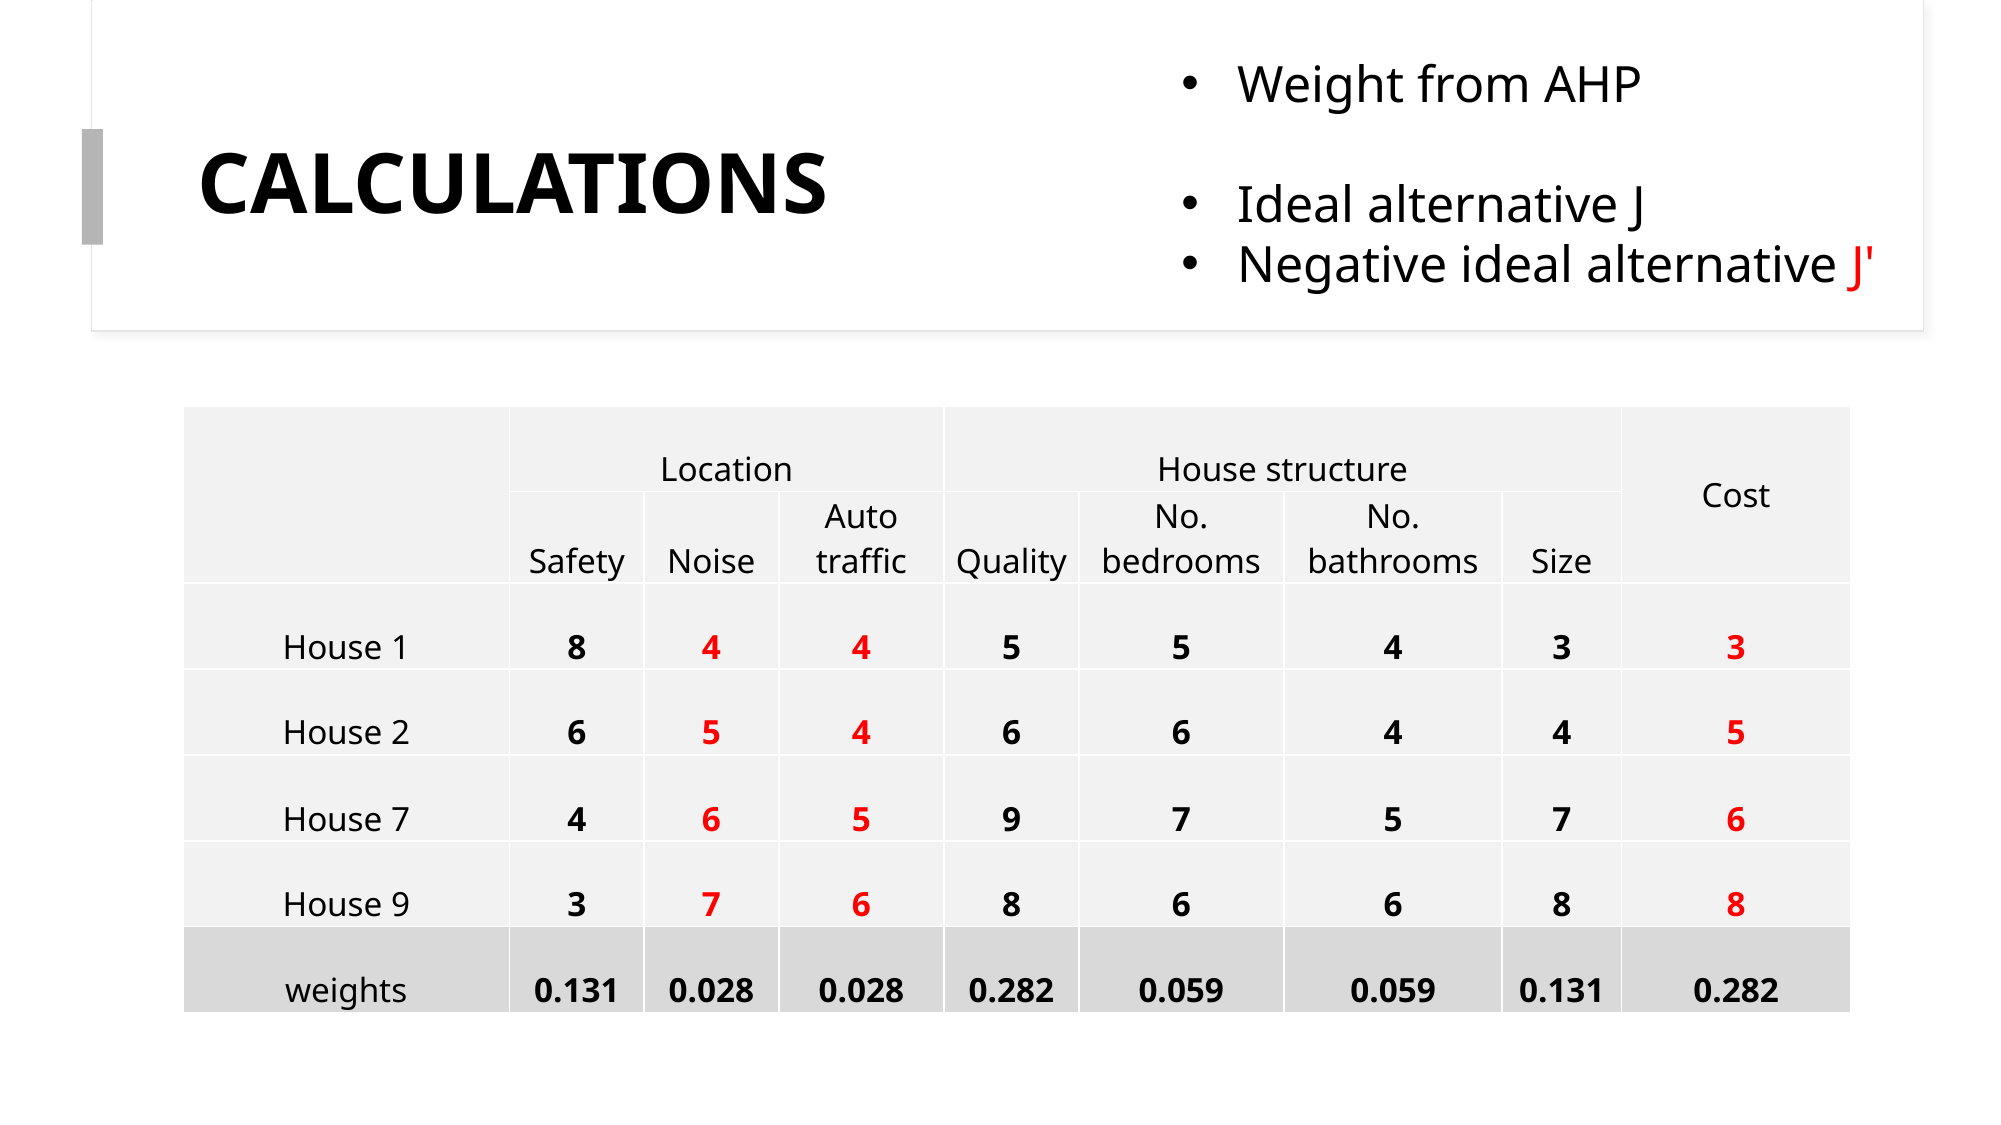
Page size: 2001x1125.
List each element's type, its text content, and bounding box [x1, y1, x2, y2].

table_cell No. bathrooms [1285, 492, 1501, 582]
table_cell 5 [1080, 584, 1283, 668]
table_cell 6 [1285, 842, 1501, 926]
table_cell 6 [1080, 670, 1283, 754]
table_cell 7 [645, 842, 778, 926]
table_cell 5 [945, 584, 1078, 668]
table_header [184, 407, 509, 582]
table_cell 8 [1622, 842, 1850, 926]
table_cell 0.059 [1285, 927, 1501, 1012]
table_cell House 9 [184, 842, 509, 926]
table_cell 6 [945, 670, 1078, 754]
table_cell 0.282 [1622, 927, 1850, 1012]
table_cell 7 [1080, 756, 1283, 840]
table_cell 7 [1503, 756, 1621, 840]
table_cell 0.059 [1080, 927, 1283, 1012]
table_cell weights [184, 927, 509, 1012]
table_cell Auto traffic [780, 492, 943, 582]
table_cell 4 [780, 670, 943, 754]
table_cell 4 [1285, 670, 1501, 754]
table_cell 5 [645, 670, 778, 754]
table_cell 6 [780, 842, 943, 926]
table_cell House 1 [184, 584, 509, 668]
table_cell 4 [645, 584, 778, 668]
table_cell 6 [1080, 842, 1283, 926]
table_cell House 7 [184, 756, 509, 840]
table_cell 6 [510, 670, 643, 754]
table_cell 8 [1503, 842, 1621, 926]
table_cell Size [1503, 492, 1621, 582]
table_cell No. bedrooms [1080, 492, 1283, 582]
table_cell 4 [510, 756, 643, 840]
table_header House structure [945, 407, 1621, 491]
table_cell 6 [1622, 756, 1850, 840]
table_cell 0.282 [945, 927, 1078, 1012]
table_cell 0.131 [510, 927, 643, 1012]
table_cell 0.131 [1503, 927, 1621, 1012]
table_cell 4 [1503, 670, 1621, 754]
table_cell 6 [645, 756, 778, 840]
table_cell 3 [1503, 584, 1621, 668]
table_cell House 2 [184, 670, 509, 754]
table_cell 4 [780, 584, 943, 668]
table_cell 4 [1285, 584, 1501, 668]
table_cell 5 [1285, 756, 1501, 840]
table_cell 0.028 [645, 927, 778, 1012]
table_cell 3 [1622, 584, 1850, 668]
table_cell 0.028 [780, 927, 943, 1012]
table_header Location [510, 407, 943, 491]
table_cell Noise [645, 492, 778, 582]
table_cell 5 [780, 756, 943, 840]
table_cell 8 [945, 842, 1078, 926]
table_cell Safety [510, 492, 643, 582]
text_box Weight from AHP Ideal alternative J Negative ideal alternative J' [1166, 45, 1908, 300]
table_header Cost [1622, 407, 1850, 582]
table_cell 8 [510, 584, 643, 668]
title CALCULATIONS [183, 90, 872, 284]
table_cell Quality [945, 492, 1078, 582]
table_cell 5 [1622, 670, 1850, 754]
table_cell 9 [945, 756, 1078, 840]
table_cell 3 [510, 842, 643, 926]
